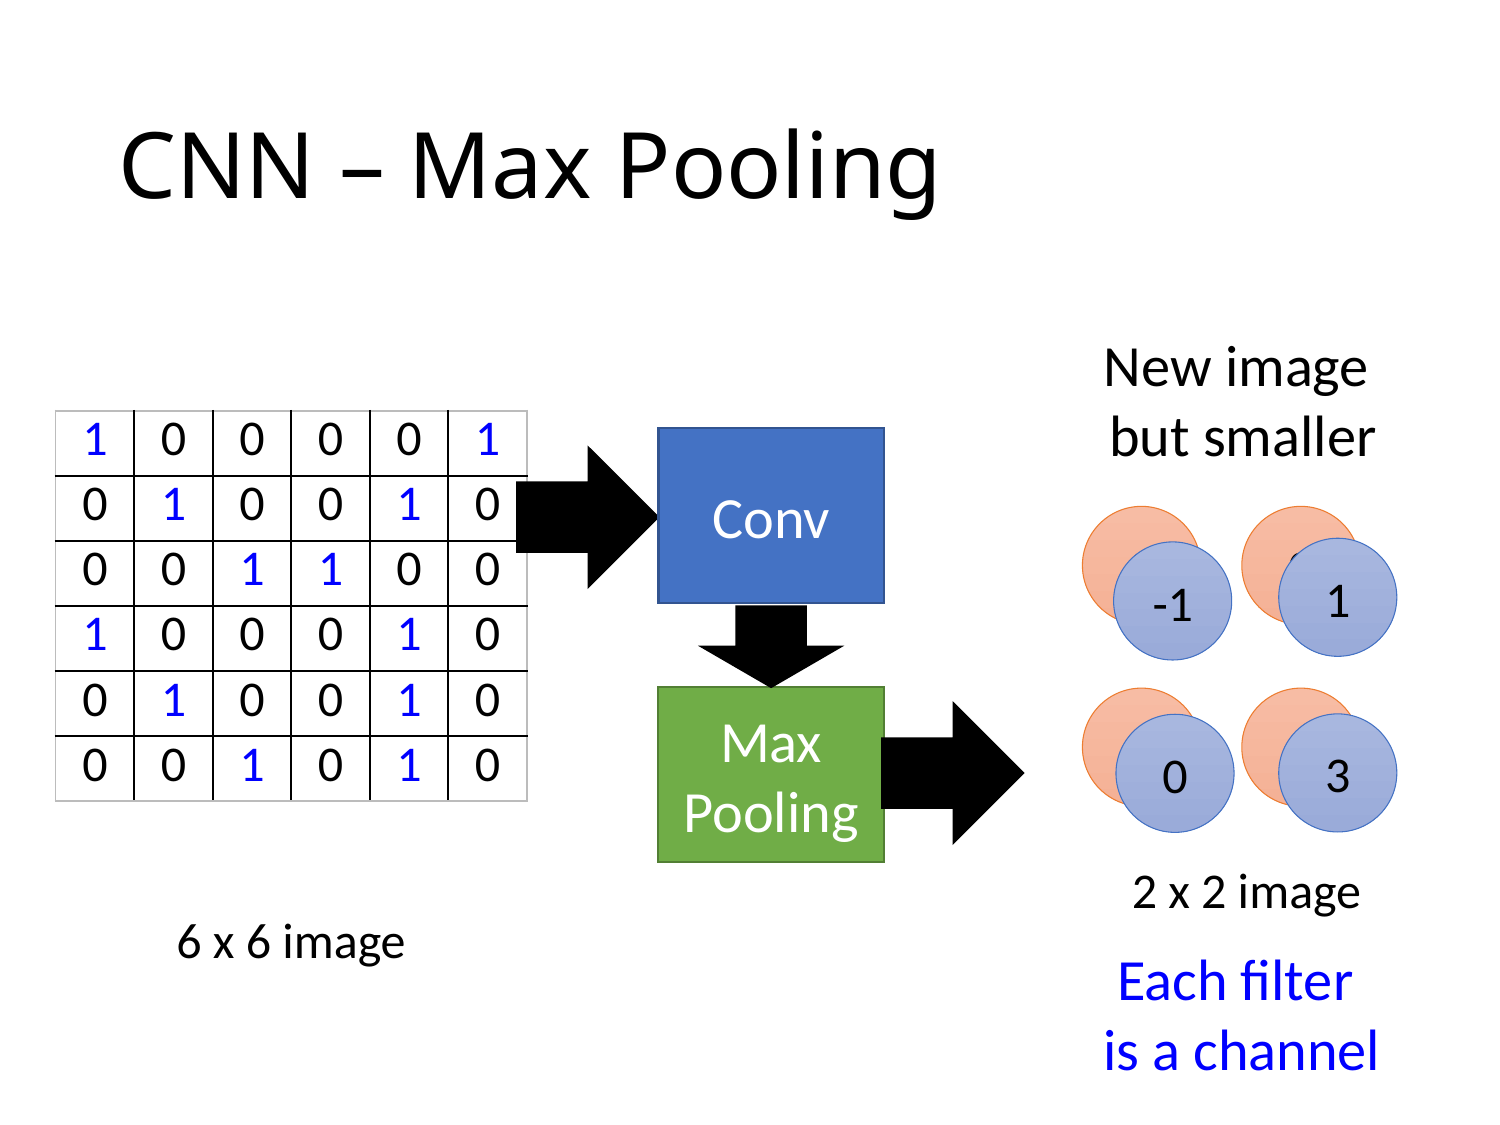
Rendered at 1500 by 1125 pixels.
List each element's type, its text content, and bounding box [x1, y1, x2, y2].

table_cell 0 [135, 737, 212, 800]
text_box 3 [1081, 687, 1193, 804]
table_cell 1 [214, 542, 290, 605]
table_cell 0 [449, 477, 526, 540]
table_cell 0 [449, 607, 526, 670]
text_box [516, 445, 657, 590]
table_cell 1 [371, 672, 447, 735]
text_box [881, 701, 1025, 846]
text_box 0 [1241, 505, 1355, 623]
table_cell 1 [292, 542, 369, 605]
text_box 6 x 6 image [98, 901, 484, 976]
table_cell 0 [292, 672, 369, 735]
table_header 0 [371, 412, 447, 475]
table_cell 1 [371, 607, 447, 670]
table_cell 0 [135, 542, 212, 605]
text_box -1 [1113, 541, 1233, 661]
text_box Each filter is a channel [1055, 934, 1428, 1090]
text_box New image but smaller [1055, 321, 1430, 476]
table_header 0 [292, 412, 369, 475]
table_header 1 [449, 412, 526, 475]
text_box 3 [1278, 713, 1398, 833]
title CNN – Max Pooling [103, 59, 1397, 278]
table_header 1 [56, 412, 133, 475]
table_header 0 [135, 412, 212, 475]
table_cell 0 [449, 672, 526, 735]
table_cell 1 [371, 737, 447, 800]
table_cell 0 [449, 737, 526, 800]
text_box 1 [1241, 687, 1351, 806]
table_cell 1 [371, 477, 447, 540]
table_cell 0 [56, 672, 133, 735]
table_cell 0 [449, 542, 526, 605]
table_cell 0 [214, 477, 290, 540]
table_cell 0 [56, 542, 133, 605]
text_box 0 [1115, 713, 1235, 833]
table_cell 0 [292, 737, 369, 800]
table_cell 0 [292, 607, 369, 670]
table_cell 0 [214, 607, 290, 670]
table_header 0 [214, 412, 290, 475]
table_cell 0 [56, 737, 133, 800]
table_cell 0 [371, 542, 447, 605]
table_cell 1 [135, 672, 212, 735]
text_box Conv [657, 427, 885, 604]
text_box 1 [1278, 537, 1398, 657]
text_box 2 x 2 image [1054, 850, 1440, 926]
text_box 3 [1081, 505, 1199, 619]
table_cell 0 [214, 672, 290, 735]
table_cell 1 [214, 737, 290, 800]
table_cell 1 [56, 607, 133, 670]
text_box [697, 605, 845, 689]
table_cell 1 [135, 477, 212, 540]
table_cell 0 [56, 477, 133, 540]
text_box Max Pooling [657, 686, 885, 863]
table_cell 0 [135, 607, 212, 670]
table_cell 0 [292, 477, 369, 540]
